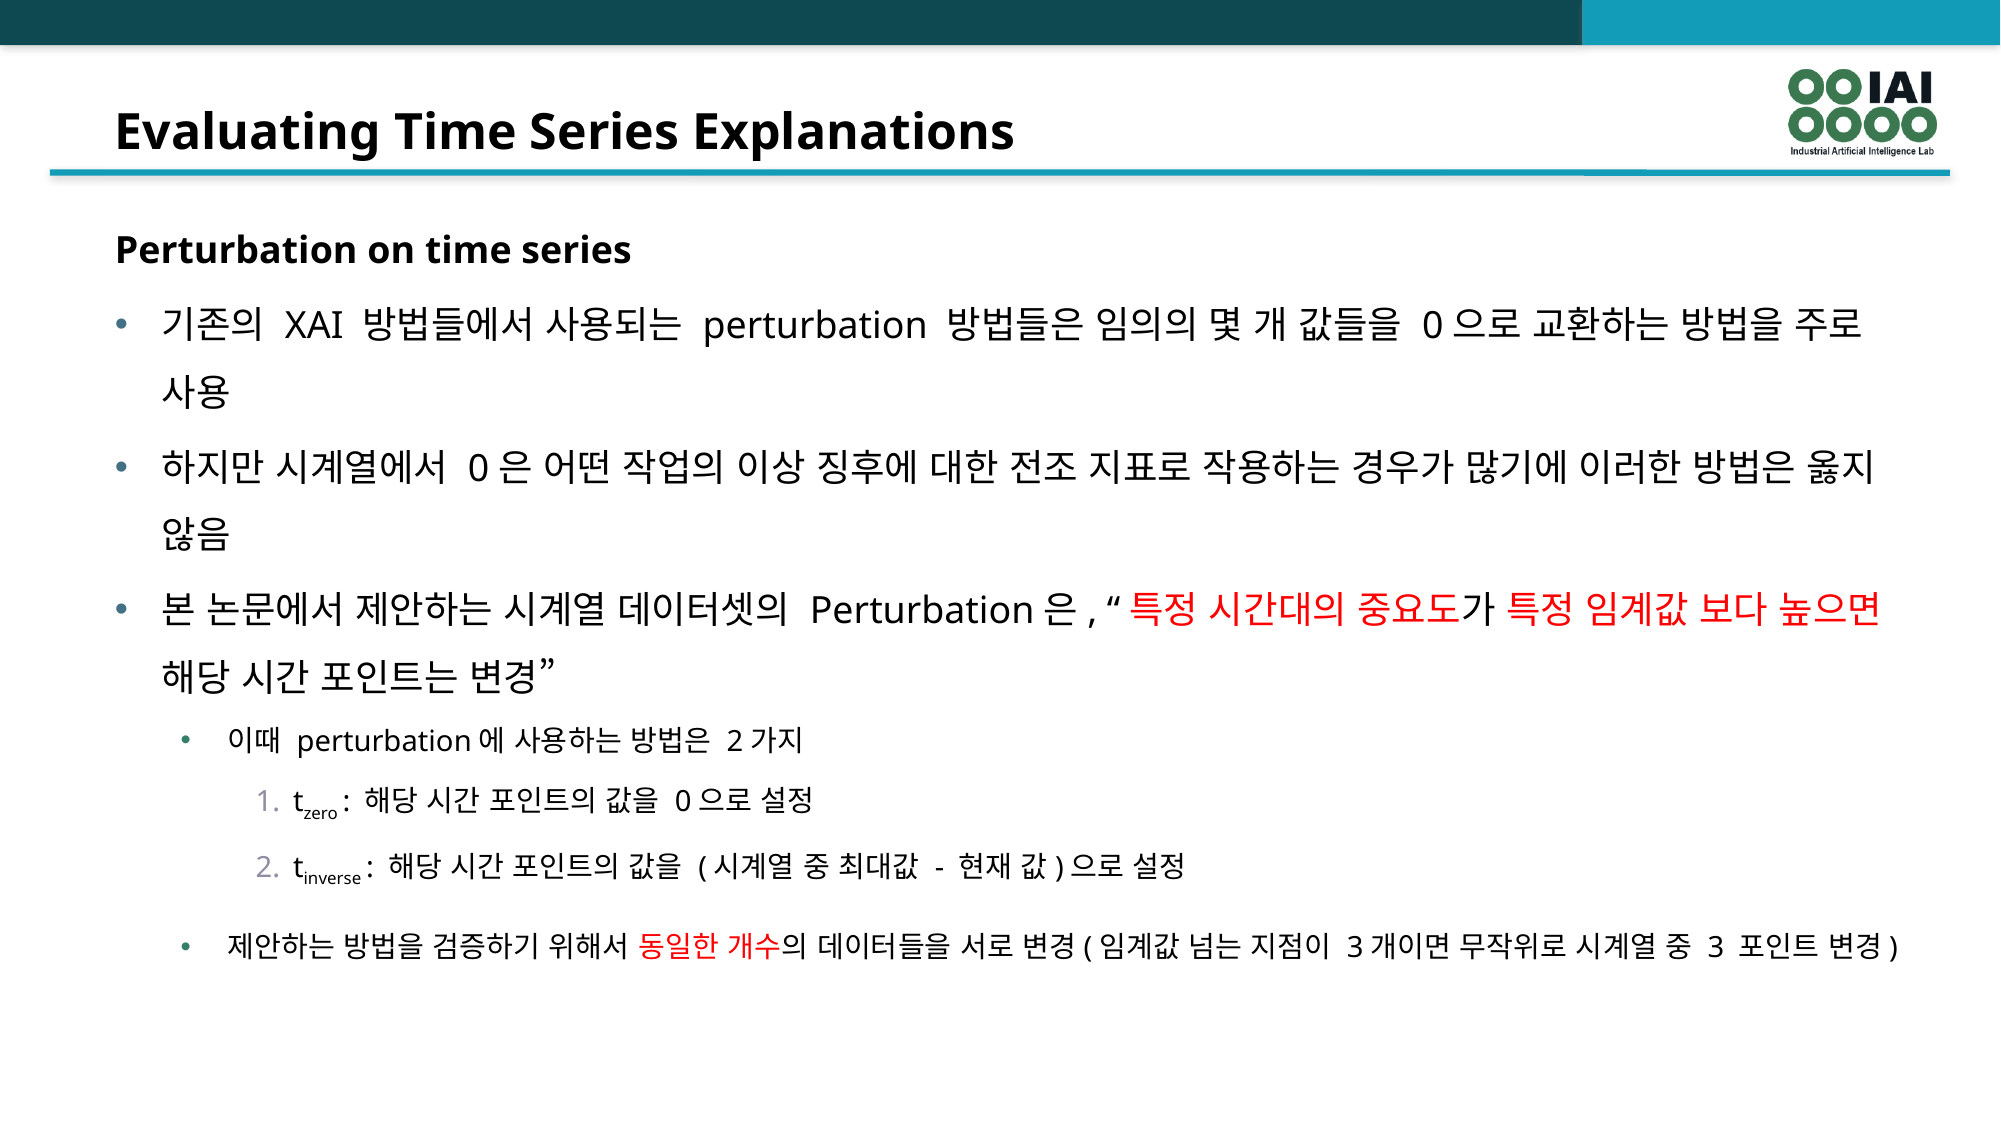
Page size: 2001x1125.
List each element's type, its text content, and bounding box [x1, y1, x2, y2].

picture [1779, 64, 1945, 162]
list Perturbation on time series 기존의 XAI 방법들에서 사용되는 perturbation 방법들은 임의의 몇 개 값들을 0으로 교환하는 방법을 주로 사용 하지만 시계열에서 0은 어떤 작업의 이상 징후에 대한 전조 지표로 작용하는 경우가 많기에 이러한 방법은 옳지 않음 본 논문에서 제안하는 시계열 데이터셋의 Perturbation은, “특정 시간대의 중요도가 특정 임계값 보다 높으면 해당 시간 포인트는 변경” 이때 perturbation에 사용하는 방법은 2가지 tzero : 해당 시간 포인트의 값을 0으로 설정 tinverse : 해당 시간 포인트의 값을 (시계열 중 최대값 - 현재 값)으로 설정 제안하는 방법을 검증하기 위해서 동일한 개수의 데이터들을 서로 변경(임계값 넘는 지점이 3개이면 무작위로 시계열 중 3 포인트 변경) [99, 196, 1945, 1075]
title Evaluating Time Series Explanations [99, 0, 1900, 168]
